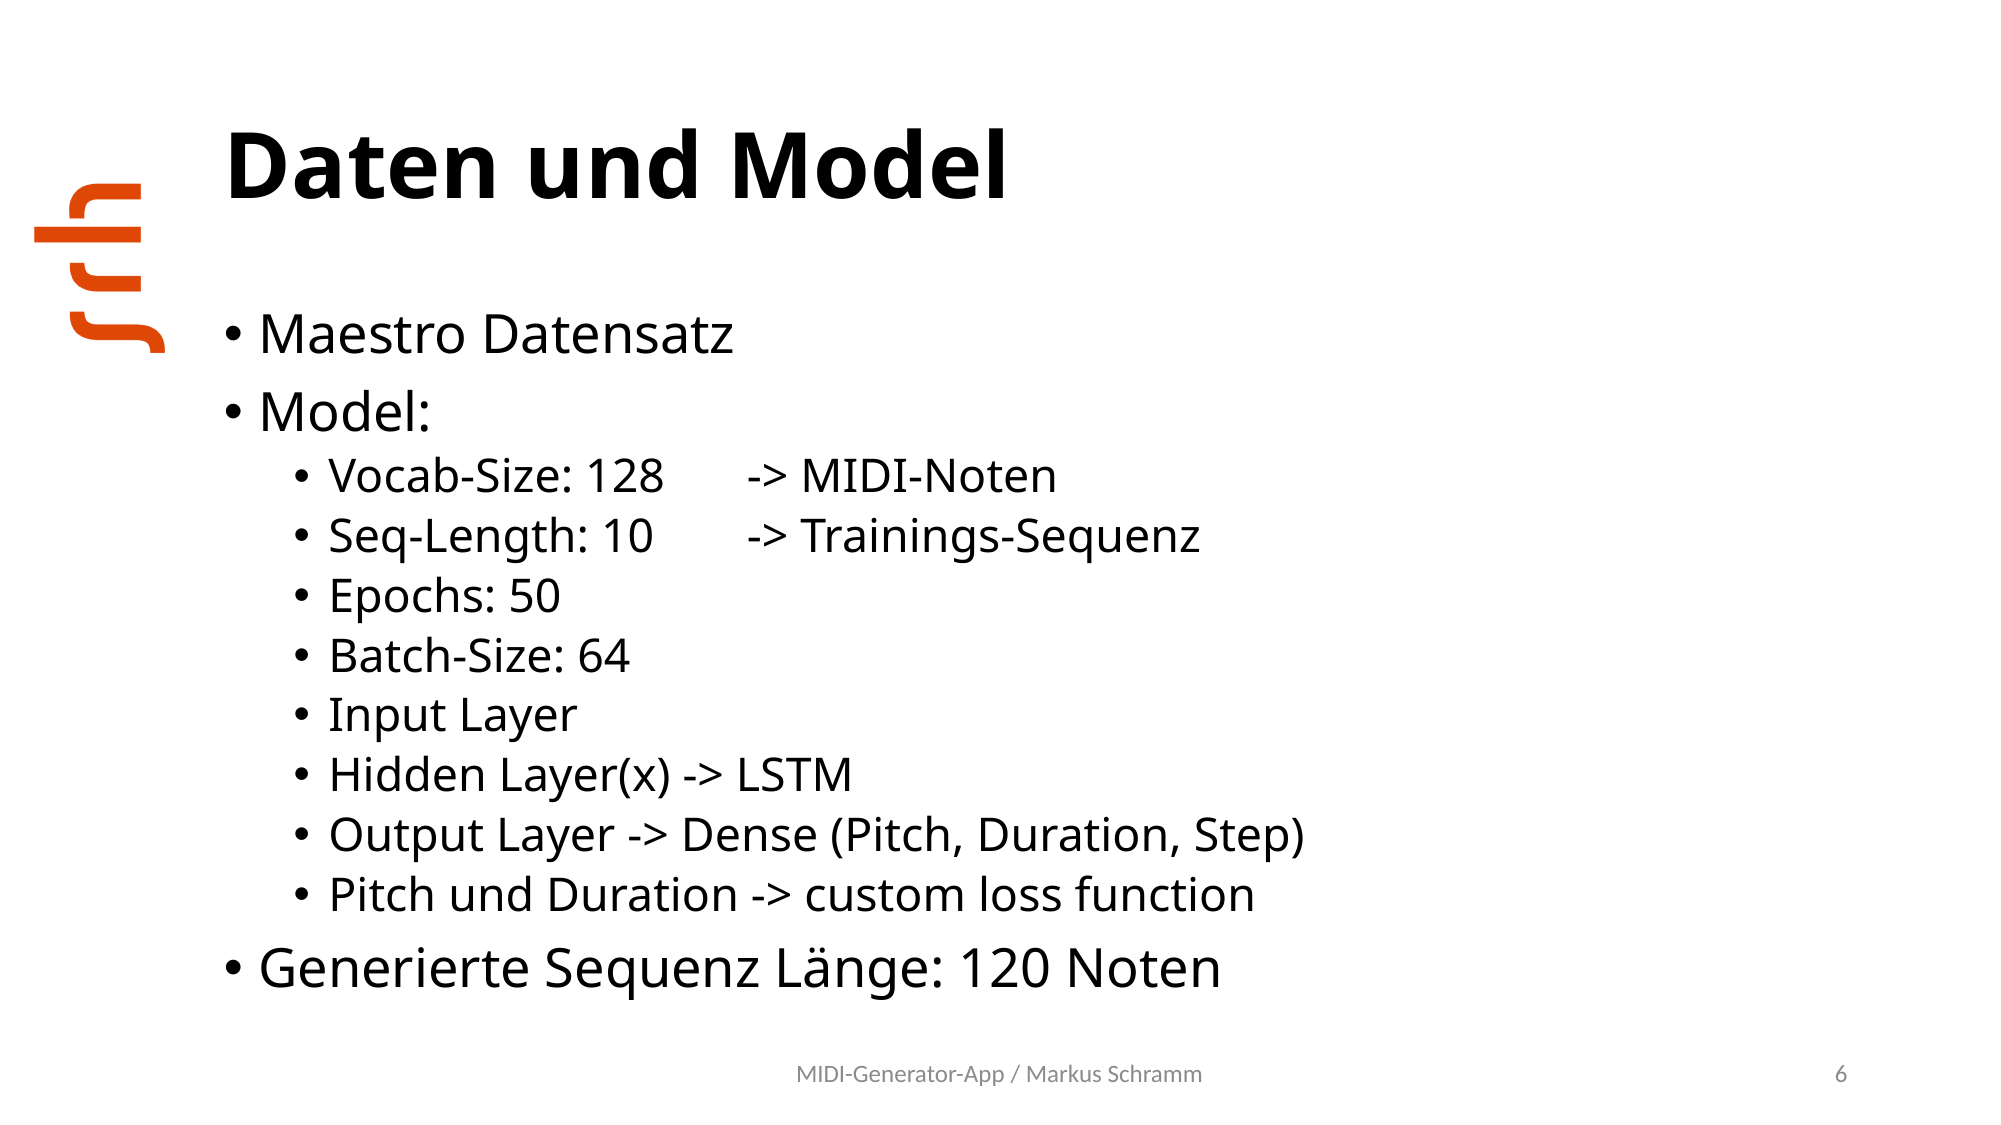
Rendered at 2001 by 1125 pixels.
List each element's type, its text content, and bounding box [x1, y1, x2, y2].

picture [15, 184, 184, 353]
title Daten und Model [208, 59, 1863, 278]
footer MIDI-Generator-App / Markus Schramm [662, 1042, 1338, 1103]
slide_number 6 [1412, 1042, 1863, 1103]
list Maestro Datensatz Model: Vocab-Size: 128 -> MIDI-Noten Seq-Length: 10 -> Trainings-Sequenz Epochs: 50 Batch-Size: 64 Input Layer Hidden Layer(x) -> LSTM Output Layer -> Dense (Pitch, Duration, Step) Pitch und Duration -> custom loss function Generierte Sequenz Länge: 120 Noten [208, 299, 1863, 1014]
